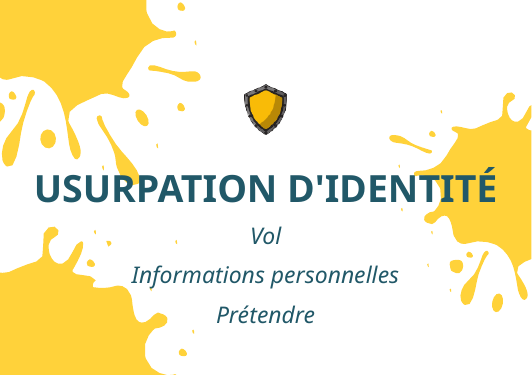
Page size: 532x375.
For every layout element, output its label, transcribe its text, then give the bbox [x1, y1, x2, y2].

text_box [178, 348, 187, 357]
text_box Vol [235, 213, 297, 253]
text_box Prétendre [201, 293, 331, 336]
picture [244, 84, 287, 135]
text_box USURPATION D'IDENTITÉ [19, 157, 389, 217]
text_box [0, 226, 168, 375]
text_box Informations personnelles [116, 253, 389, 296]
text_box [0, 0, 201, 186]
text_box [389, 92, 532, 313]
